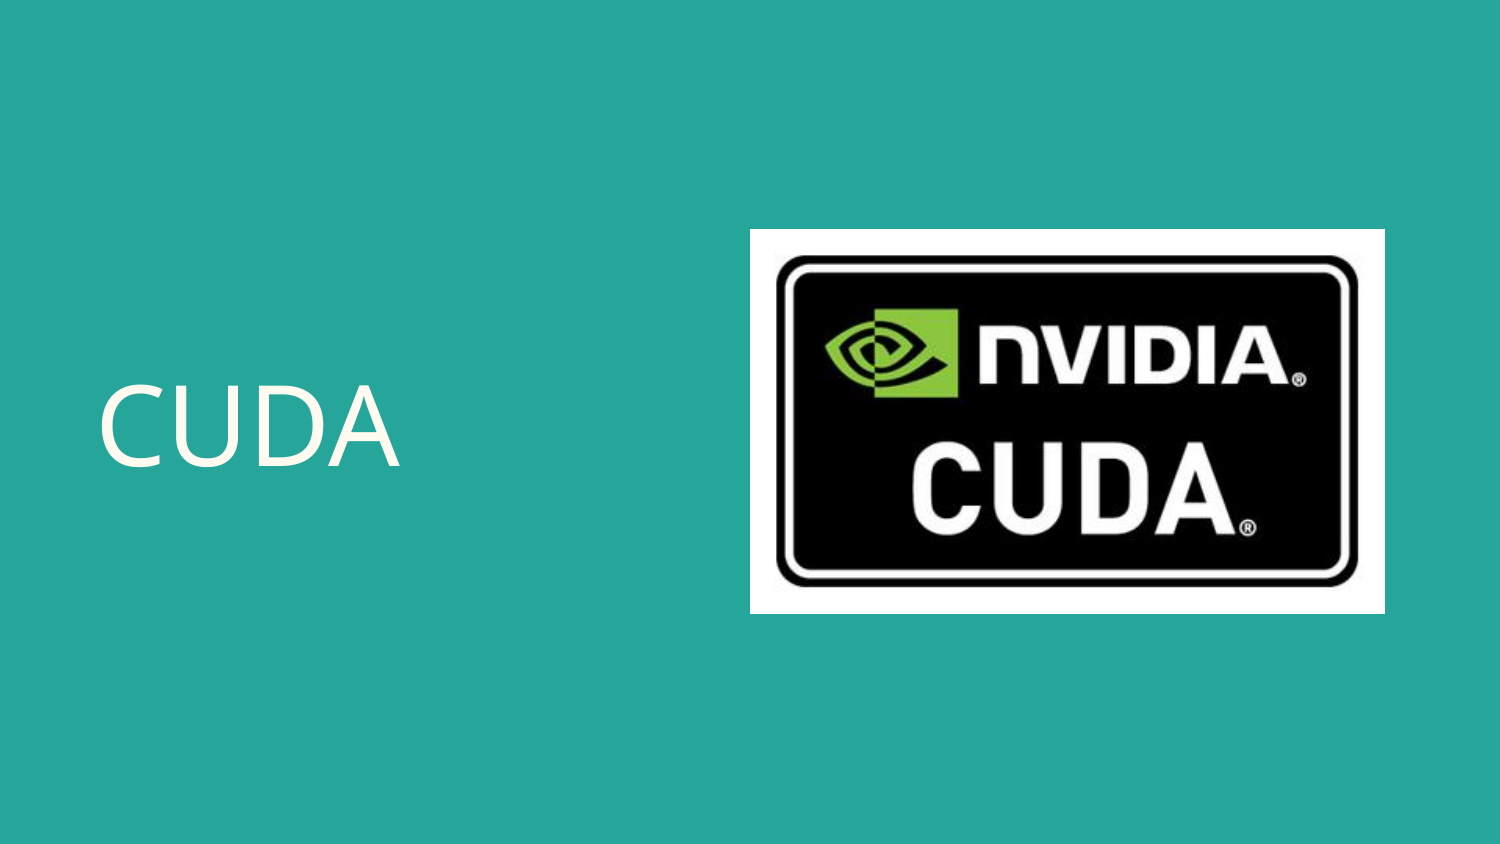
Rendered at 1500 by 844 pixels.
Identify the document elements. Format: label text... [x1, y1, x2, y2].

picture [749, 229, 1385, 615]
title CUDA [80, 86, 1000, 758]
